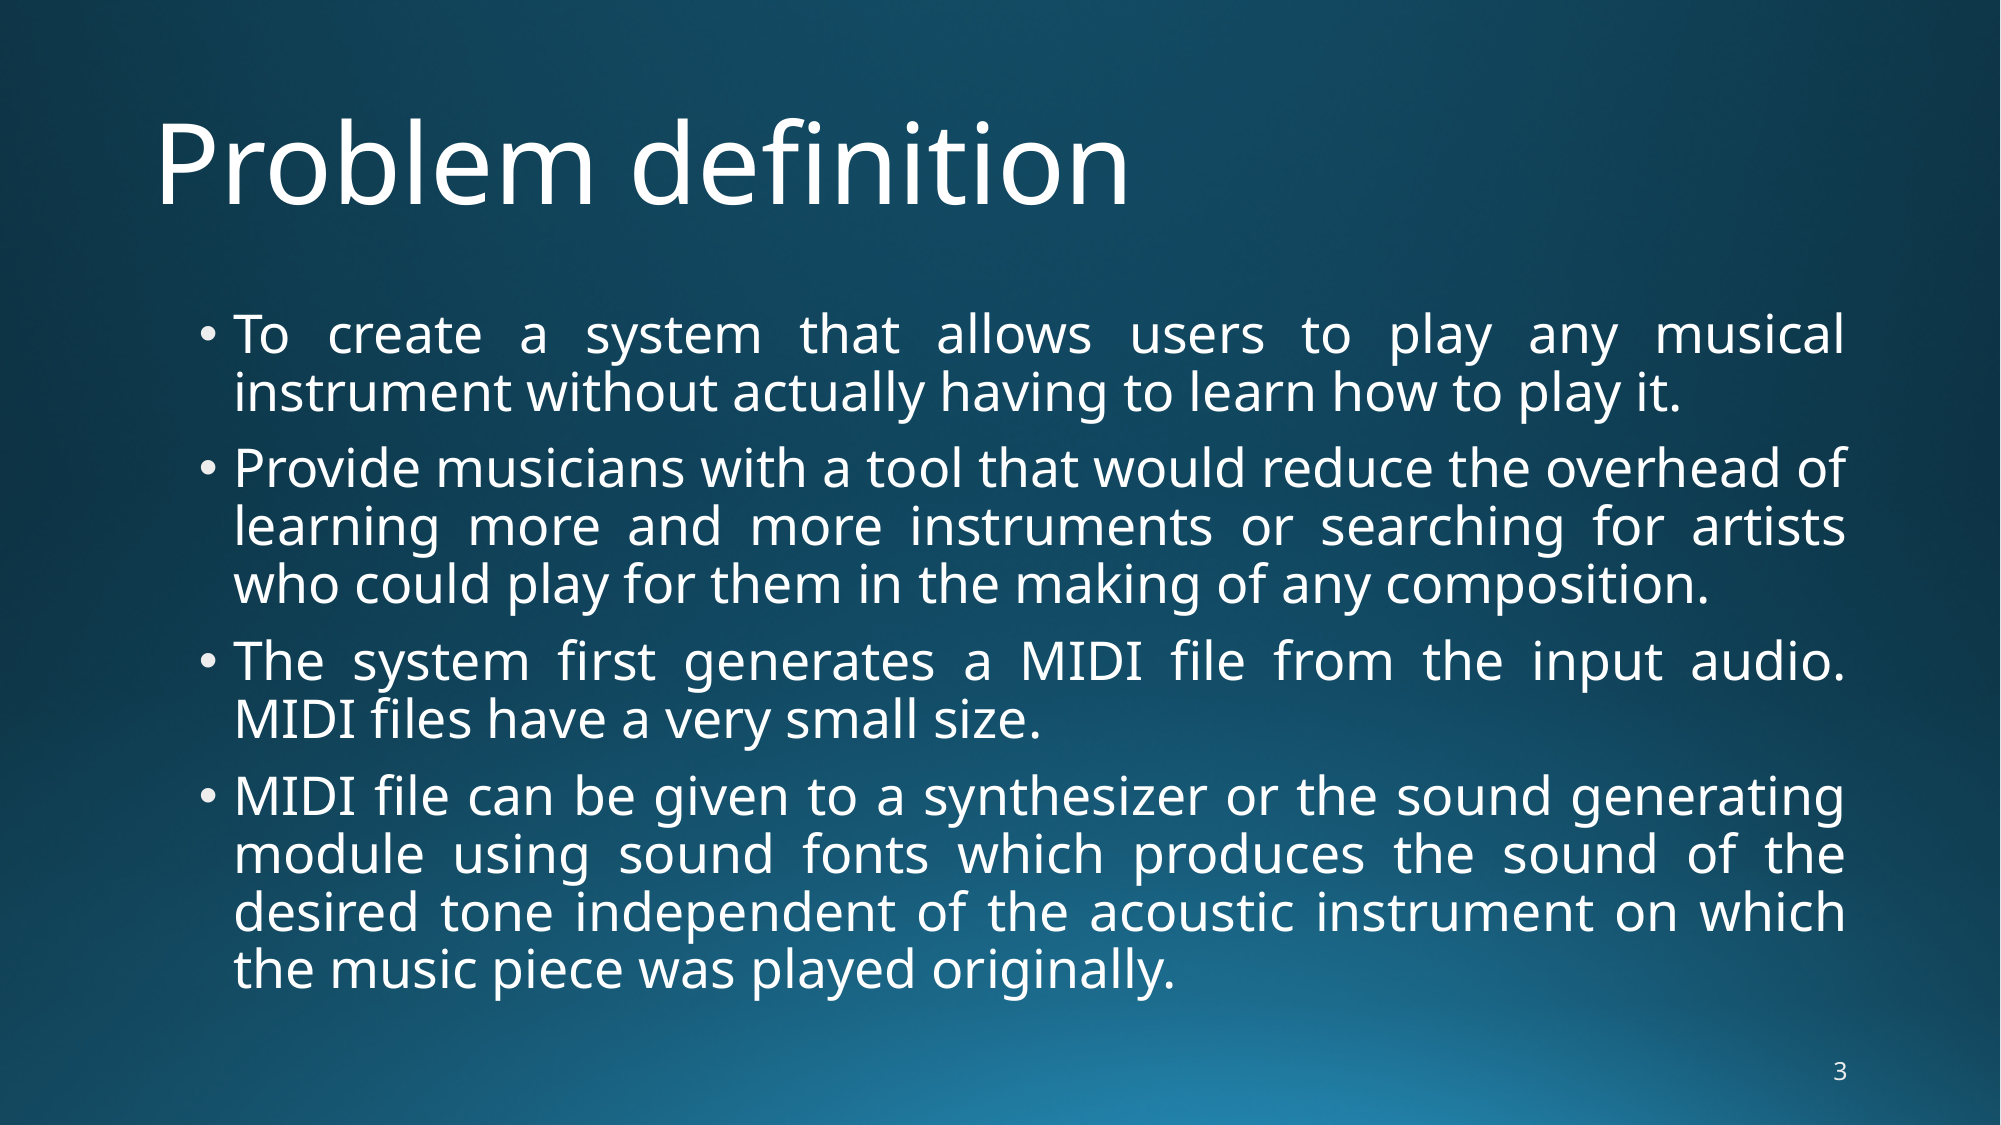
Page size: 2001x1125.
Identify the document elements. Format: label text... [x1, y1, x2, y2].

list To create a system that allows users to play any musical instrument without actually having to learn how to play it. Provide musicians with a tool that would reduce the overhead of learning more and more instruments or searching for artists who could play for them in the making of any composition. The system first generates a MIDI file from the input audio. MIDI files have a very small size. MIDI file can be given to a synthesizer or the sound generating module using sound fonts which produces the sound of the desired tone independent of the acoustic instrument on which the music piece was played originally. [183, 299, 1863, 1014]
picture [0, 0, 2001, 1125]
slide_number 3 [1412, 1042, 1863, 1103]
title Problem definition [137, 59, 1863, 278]
